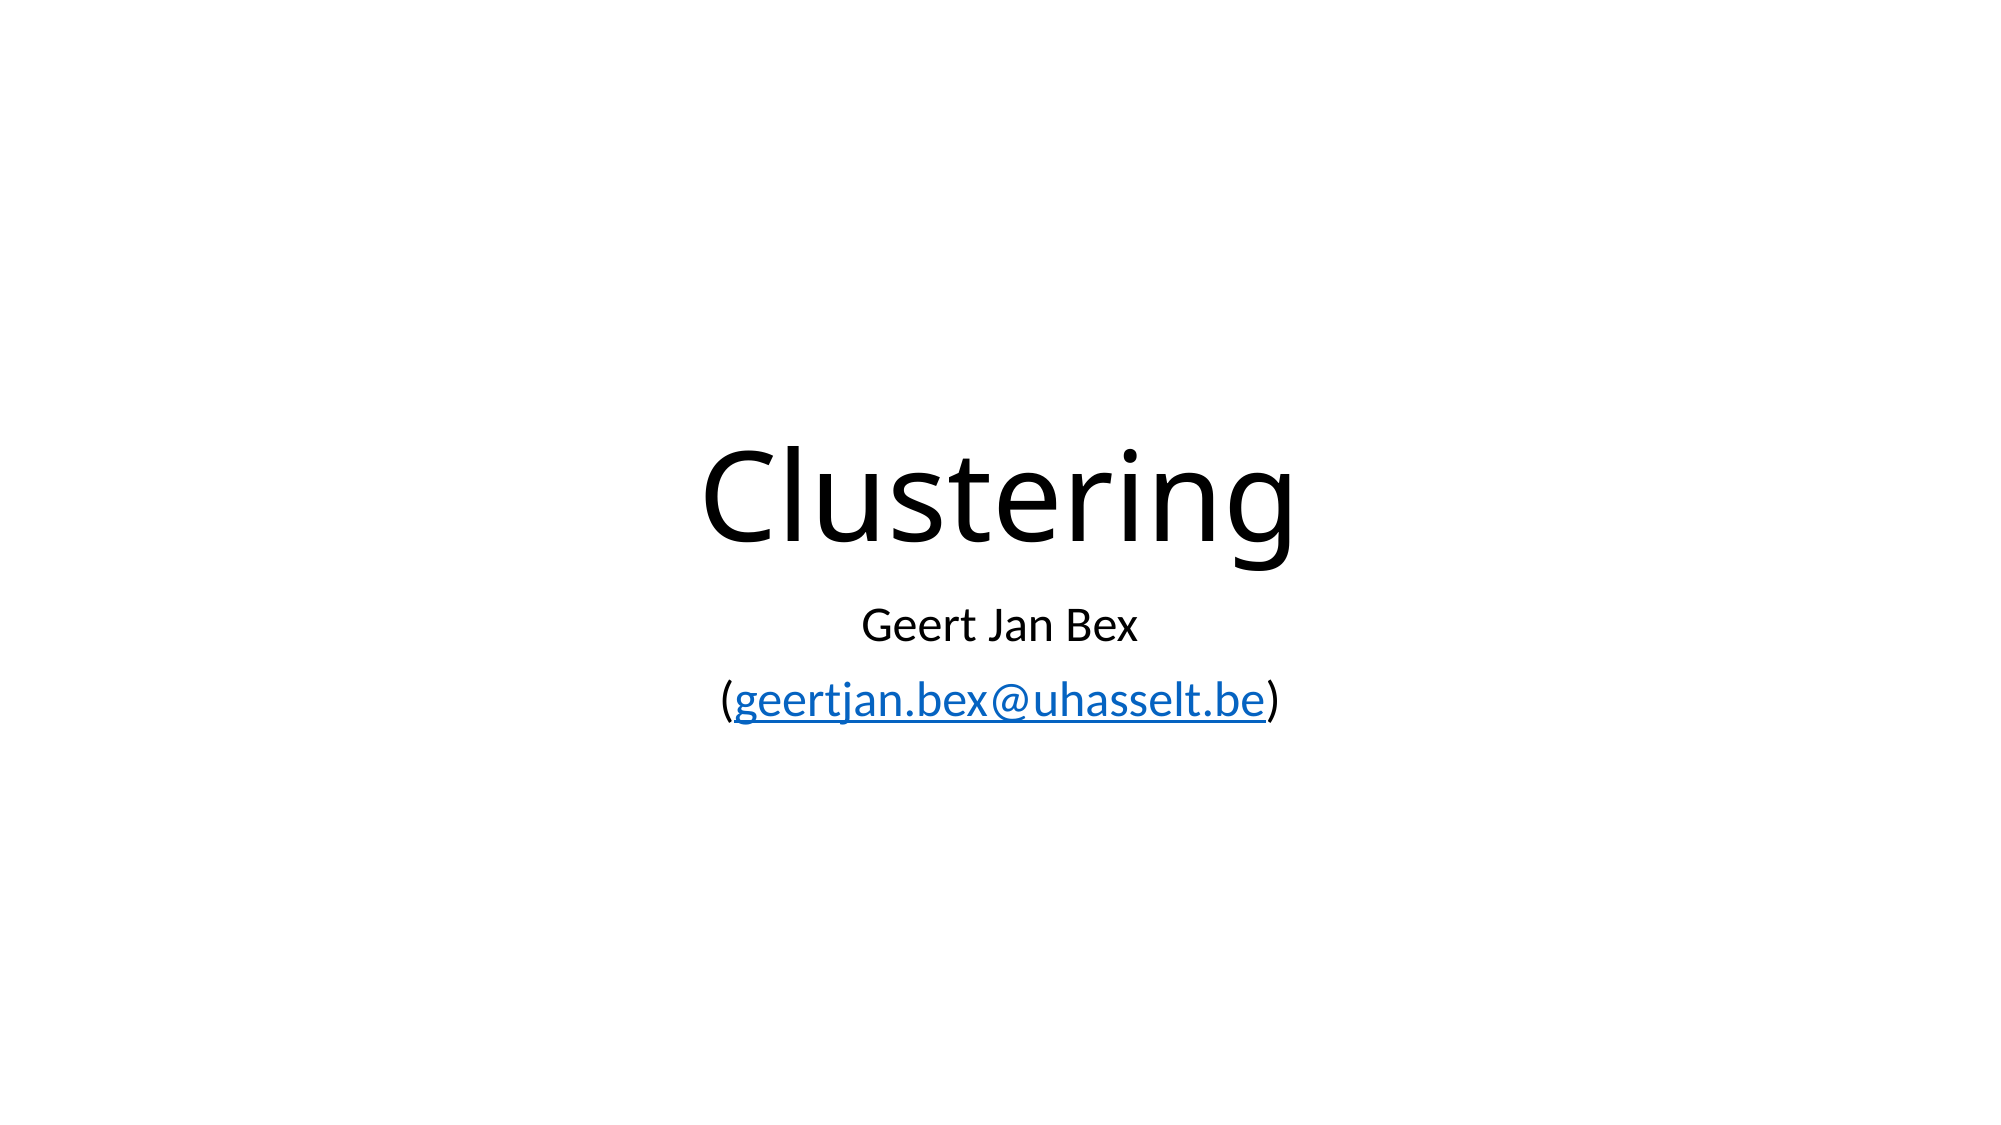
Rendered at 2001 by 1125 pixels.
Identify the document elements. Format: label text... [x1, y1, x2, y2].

subtitle Geert Jan Bex (geertjan.bex@uhasselt.be) [249, 590, 1750, 863]
title Clustering [249, 184, 1750, 576]
